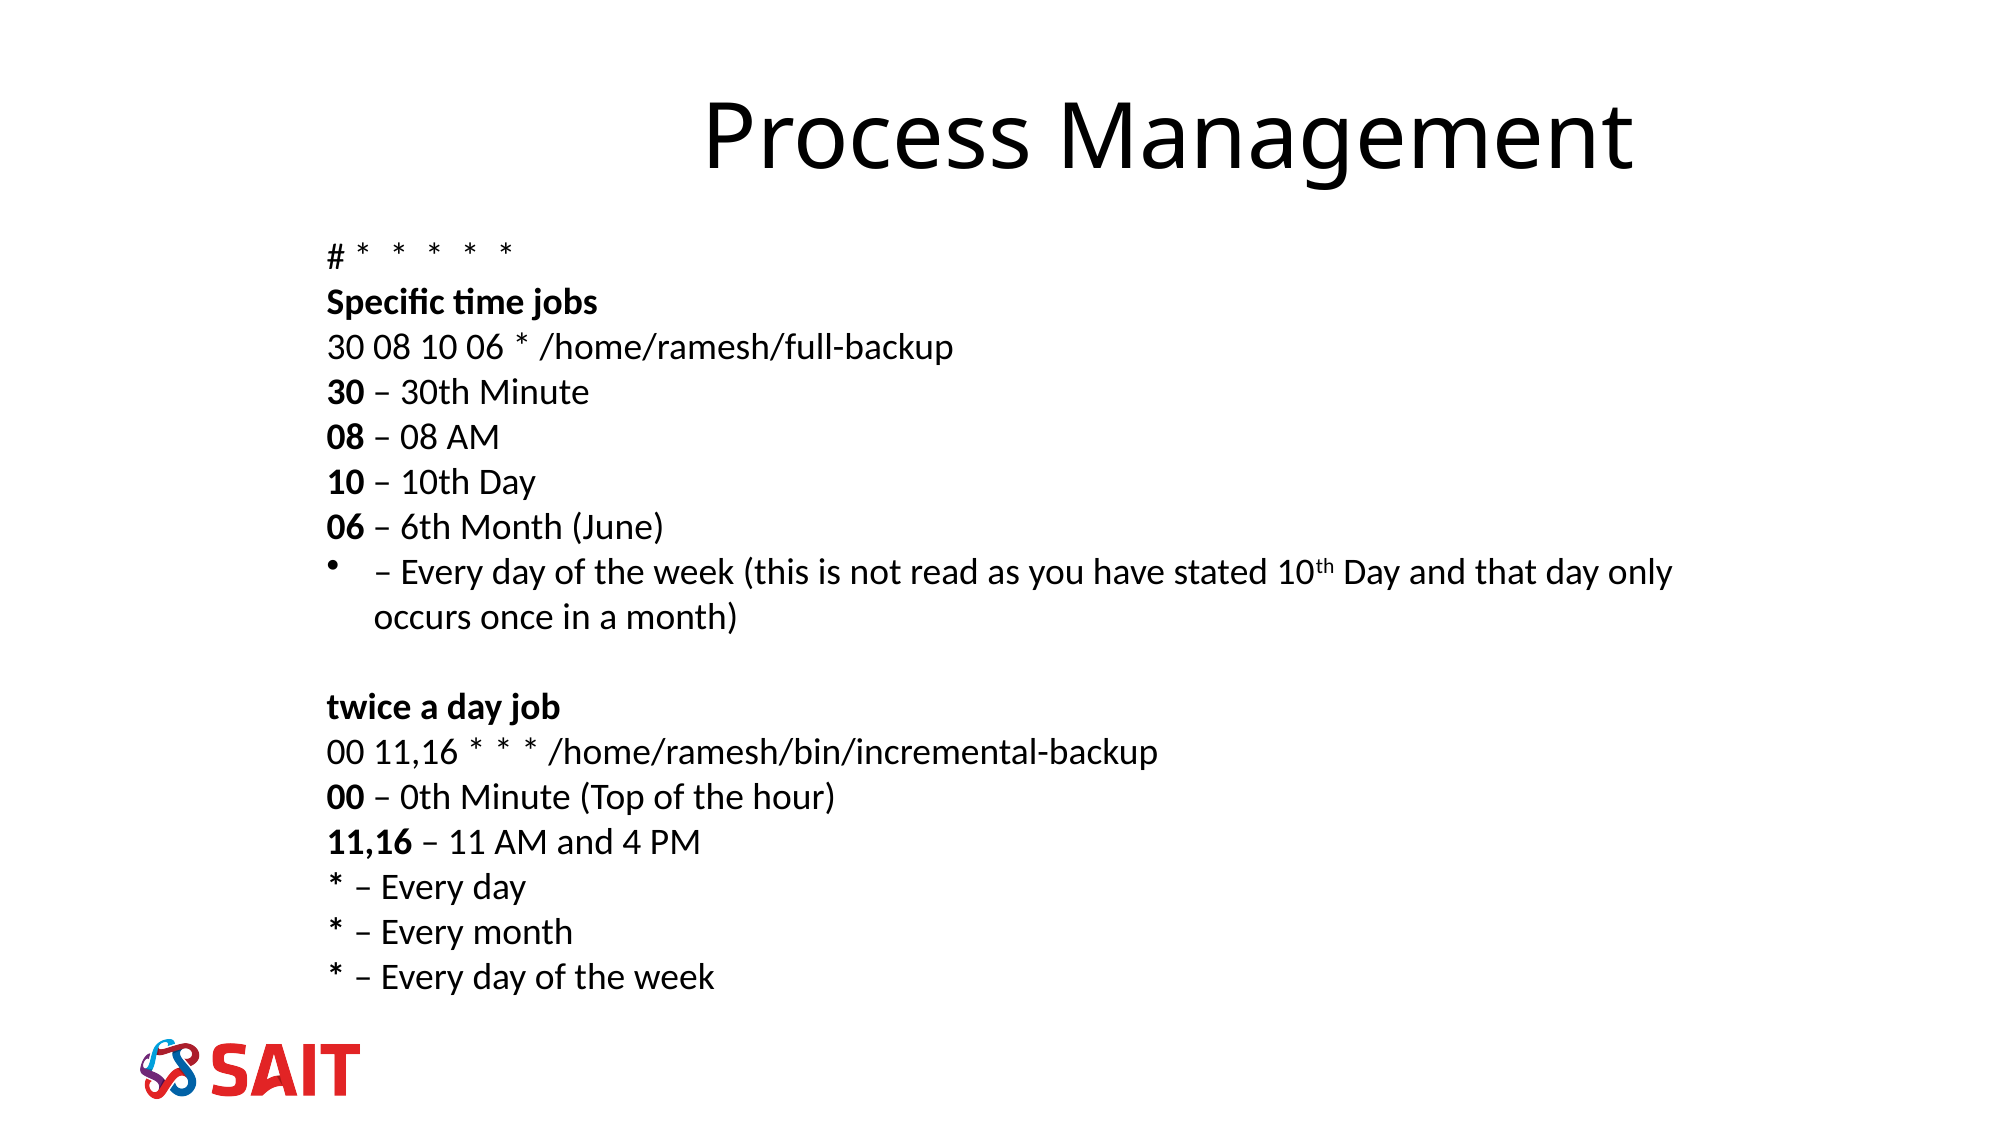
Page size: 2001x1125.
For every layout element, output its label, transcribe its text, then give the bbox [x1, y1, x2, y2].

title Process Management [686, 45, 1675, 224]
picture [114, 1013, 386, 1125]
text_box # * * * * * Specific time jobs 30 08 10 06 * /home/ramesh/full-backup 30 – 30th Minute 08 – 08 AM 10 – 10th Day 06 – 6th Month (June) – Every day of the week (this is not read as you have stated 10th Day and that day only occurs once in a month) twice a day job 00 11,16 * * * /home/ramesh/bin/incremental-backup 00 – 0th Minute (Top of the hour) 11,16 – 11 AM and 4 PM * – Every day * – Every month * – Every day of the week [311, 224, 1750, 1095]
